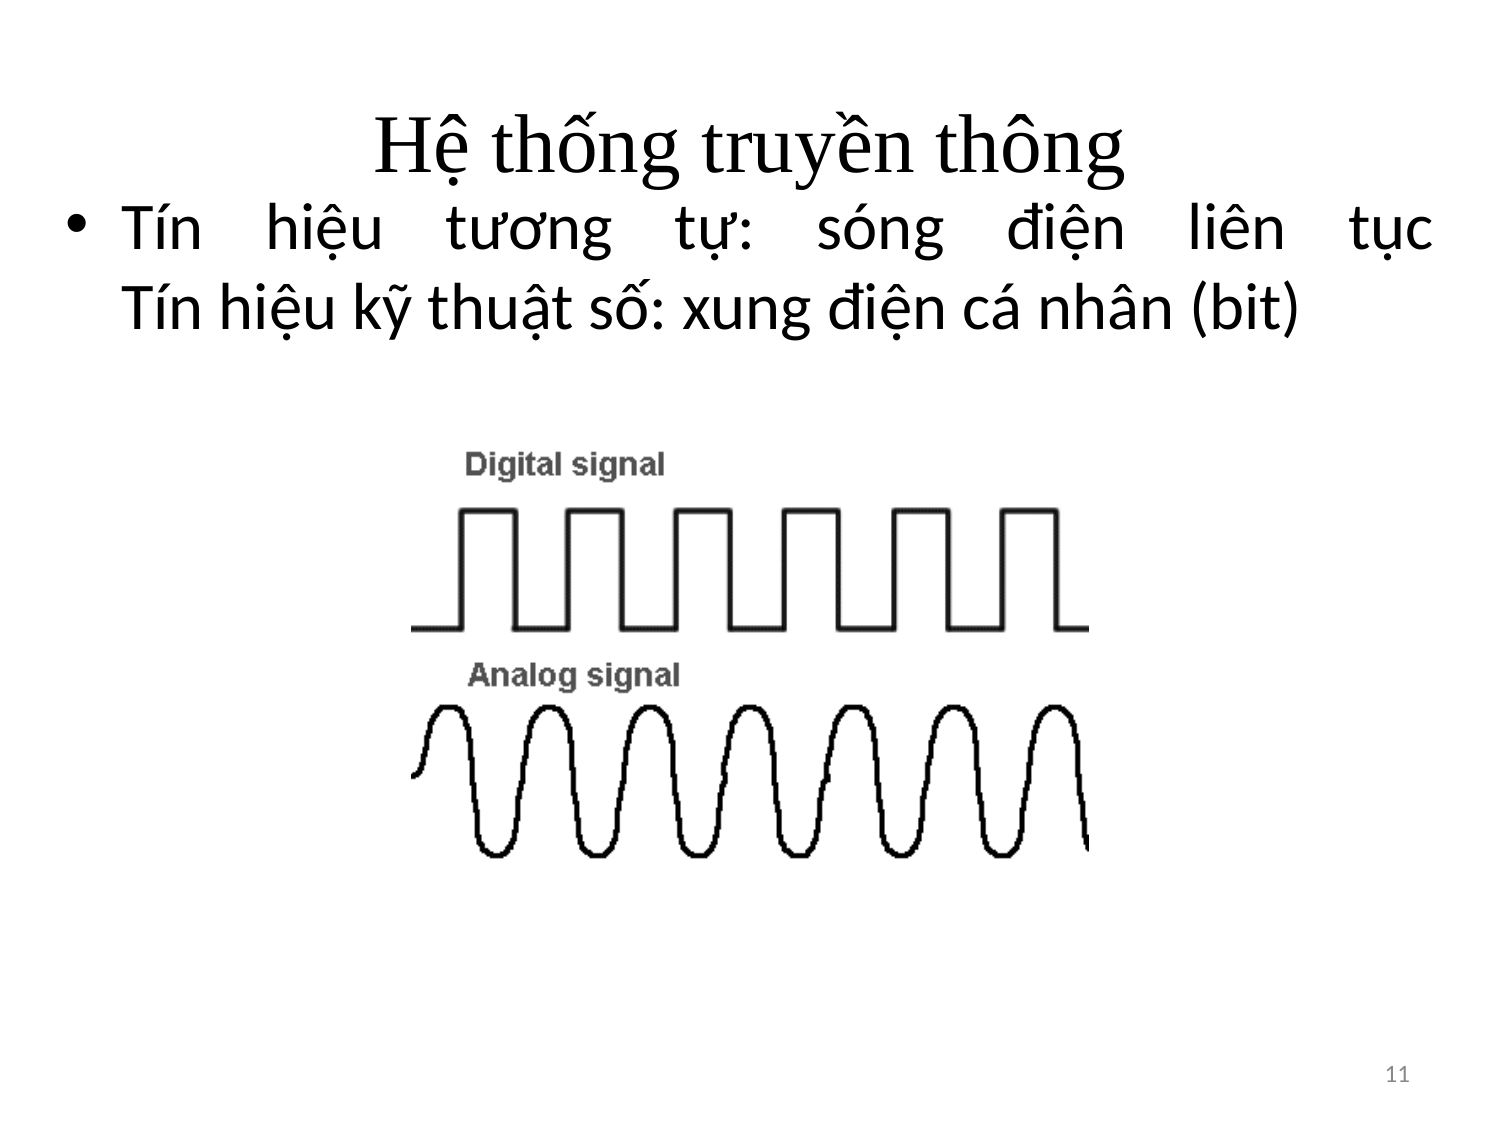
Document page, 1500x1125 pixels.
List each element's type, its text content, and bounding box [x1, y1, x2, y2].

slide_number ‹#› [1074, 1042, 1425, 1103]
list Tín hiệu tương tự: sóng điện liên tục Tín hiệu kỹ thuật số: xung điện cá nhân (bit) [50, 174, 1450, 1005]
picture [411, 437, 1089, 899]
title Hệ thống truyền thông [75, 45, 1425, 174]
